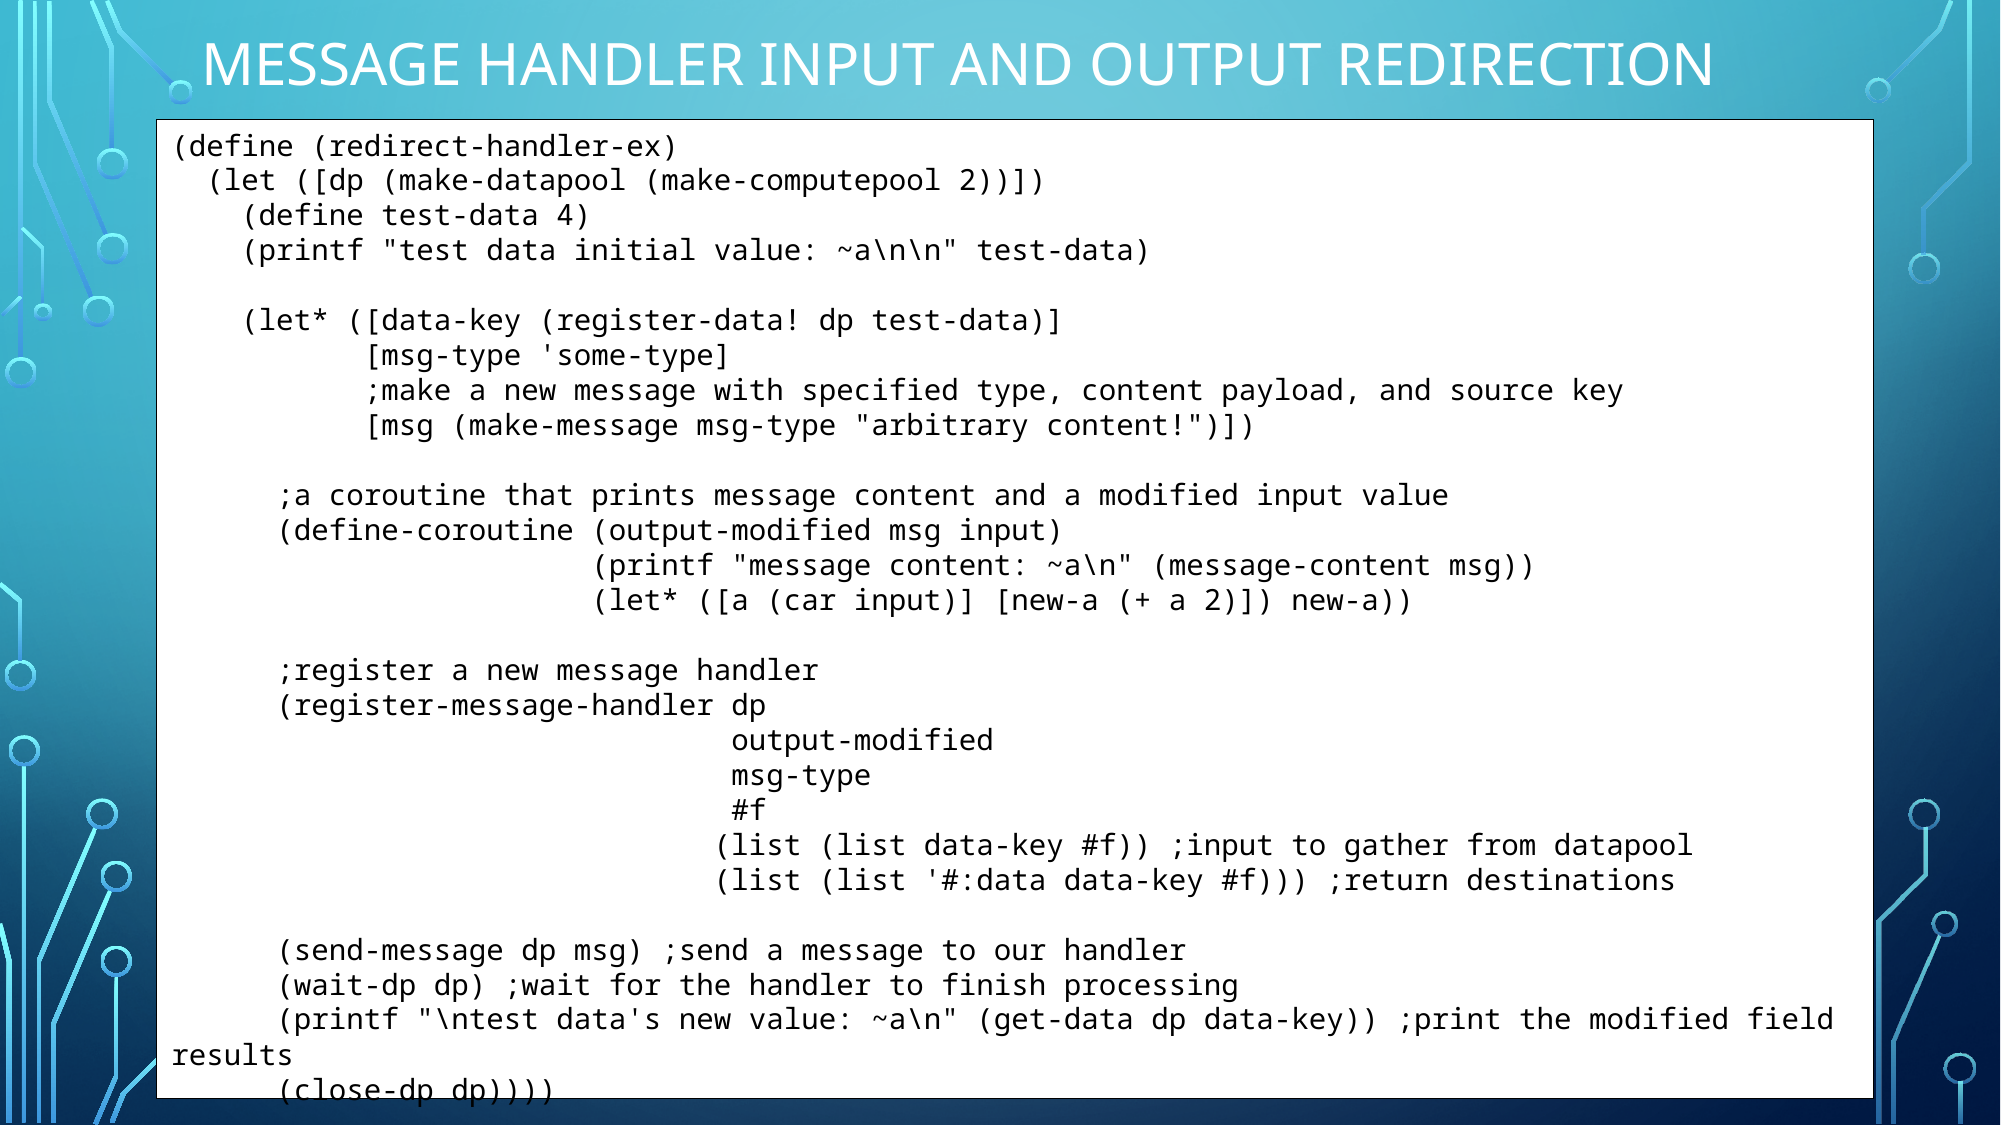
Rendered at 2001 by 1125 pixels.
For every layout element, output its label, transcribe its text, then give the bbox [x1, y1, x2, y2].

list (define (redirect-handler-ex) (let ([dp (make-datapool (make-computepool 2))]) (define test-data 4) (printf "test data initial value: ~a\n\n" test-data) (let* ([data-key (register-data! dp test-data)] [msg-type 'some-type] ;make a new message with specified type, content payload, and source key [msg (make-message msg-type "arbitrary content!")]) ;a coroutine that prints message content and a modified input value (define-coroutine (output-modified msg input) (printf "message content: ~a\n" (message-content msg)) (let* ([a (car input)] [new-a (+ a 2)]) new-a)) ;register a new message handler (register-message-handler dp output-modified msg-type #f (list (list data-key #f)) ;input to gather from datapool (list (list '#:data data-key #f))) ;return destinations (send-message dp msg) ;send a message to our handler (wait-dp dp) ;wait for the handler to finish processing (printf "\ntest data's new value: ~a\n" (get-data dp data-key)) ;print the modified field results (close-dp dp)))) [156, 119, 1874, 1099]
title Message handler input and output redirection [186, 0, 1812, 119]
